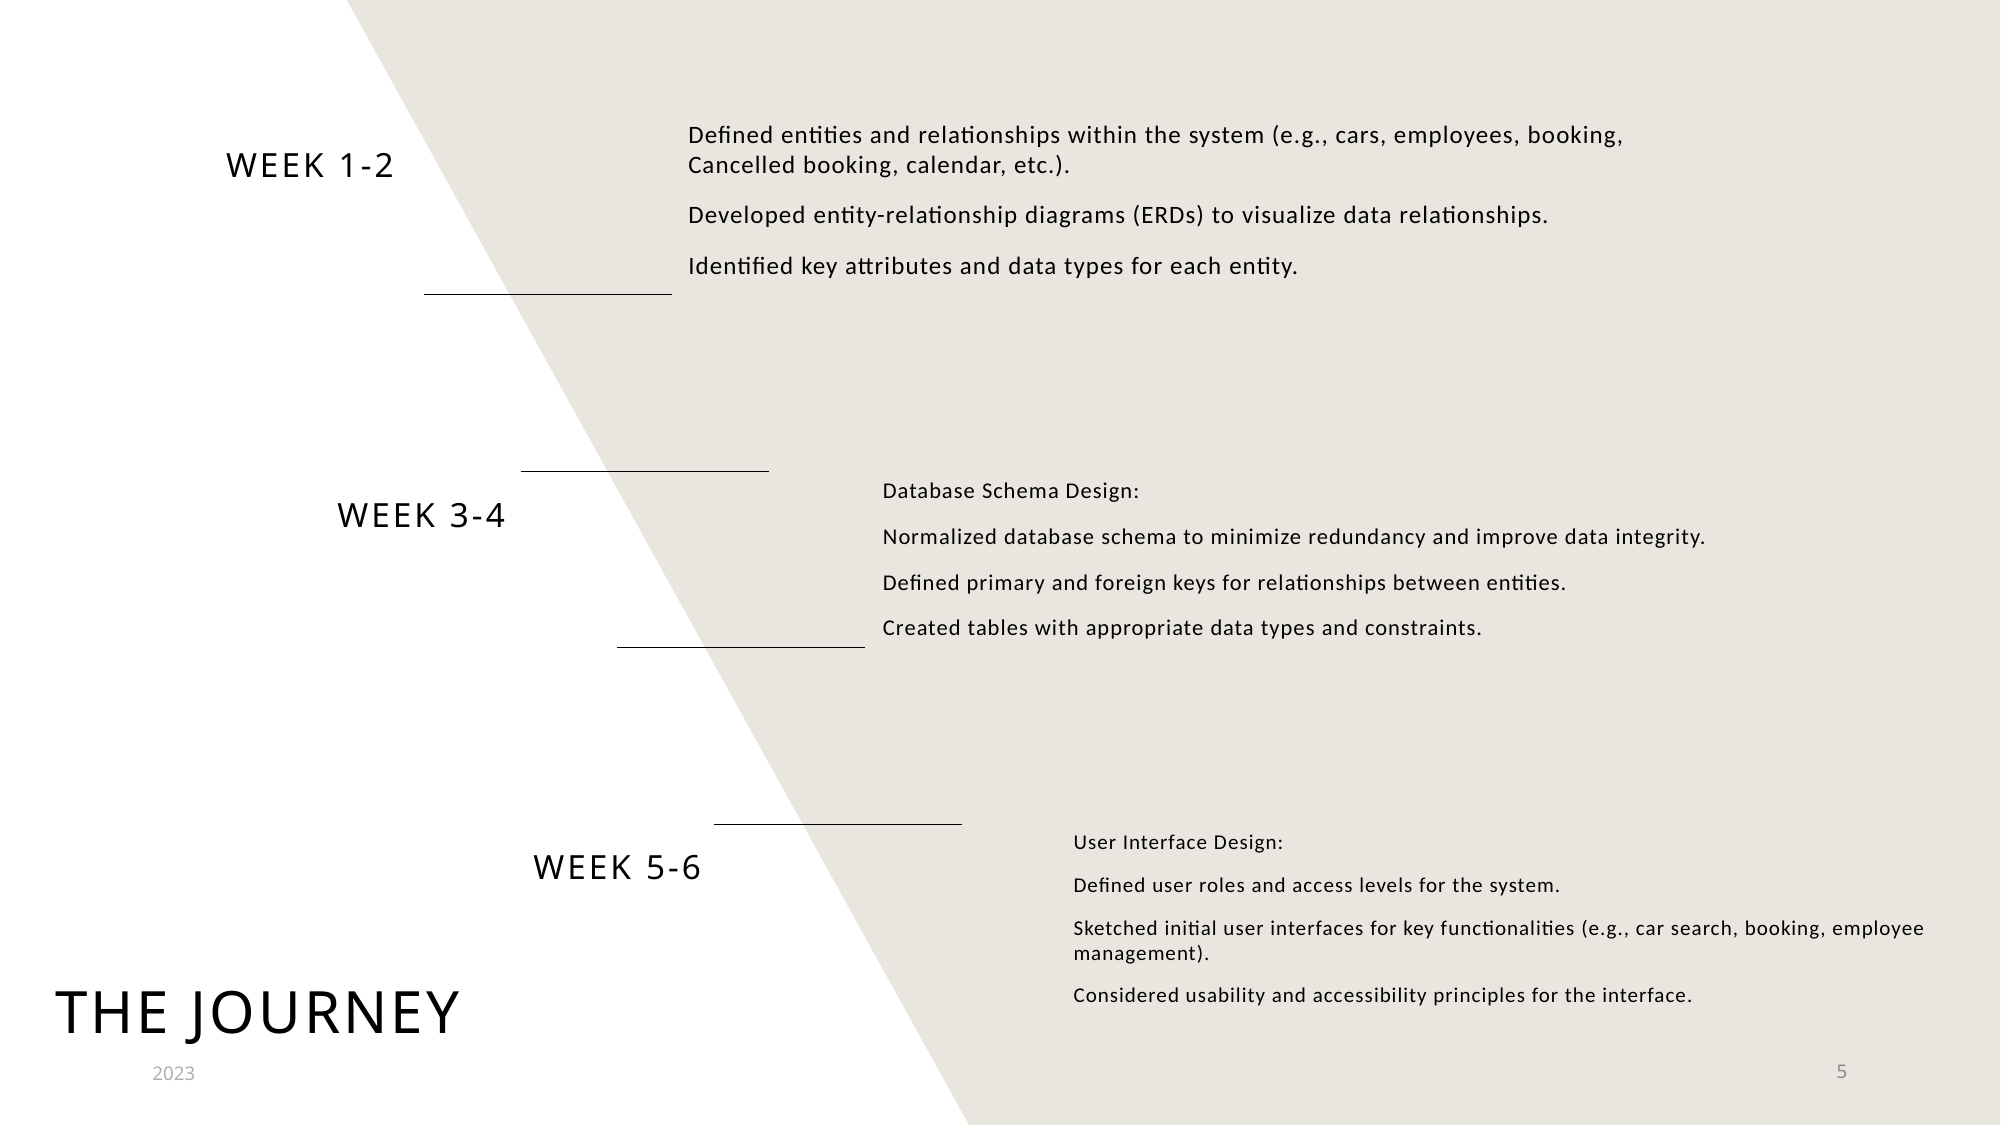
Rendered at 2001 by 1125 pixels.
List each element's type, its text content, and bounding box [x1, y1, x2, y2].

list Database Schema Design: Normalized database schema to minimize redundancy and improve data integrity. Defined primary and foreign keys for relationships between entities. Created tables with appropriate data types and constraints. [867, 468, 1875, 649]
slide_number 2023 [137, 1042, 588, 1103]
list WEEK 3-4 [168, 474, 521, 560]
slide_number 5 [1773, 1042, 1863, 1103]
title THE JOURNEY [40, 967, 710, 1064]
list Week 1-2 [57, 124, 409, 209]
list WEEK 5-6 [364, 826, 717, 911]
list User Interface Design: Defined user roles and access levels for the system. Sketched initial user interfaces for key functionalities (e.g., car search, booking, employee management). Considered usability and accessibility principles for the interface. [1058, 821, 1970, 1015]
list Defined entities and relationships within the system (e.g., cars, employees, booking, Cancelled booking, calendar, etc.). Developed entity-relationship diagrams (ERDs) to visualize data relationships. Identified key attributes and data types for each entity. [673, 110, 1700, 297]
